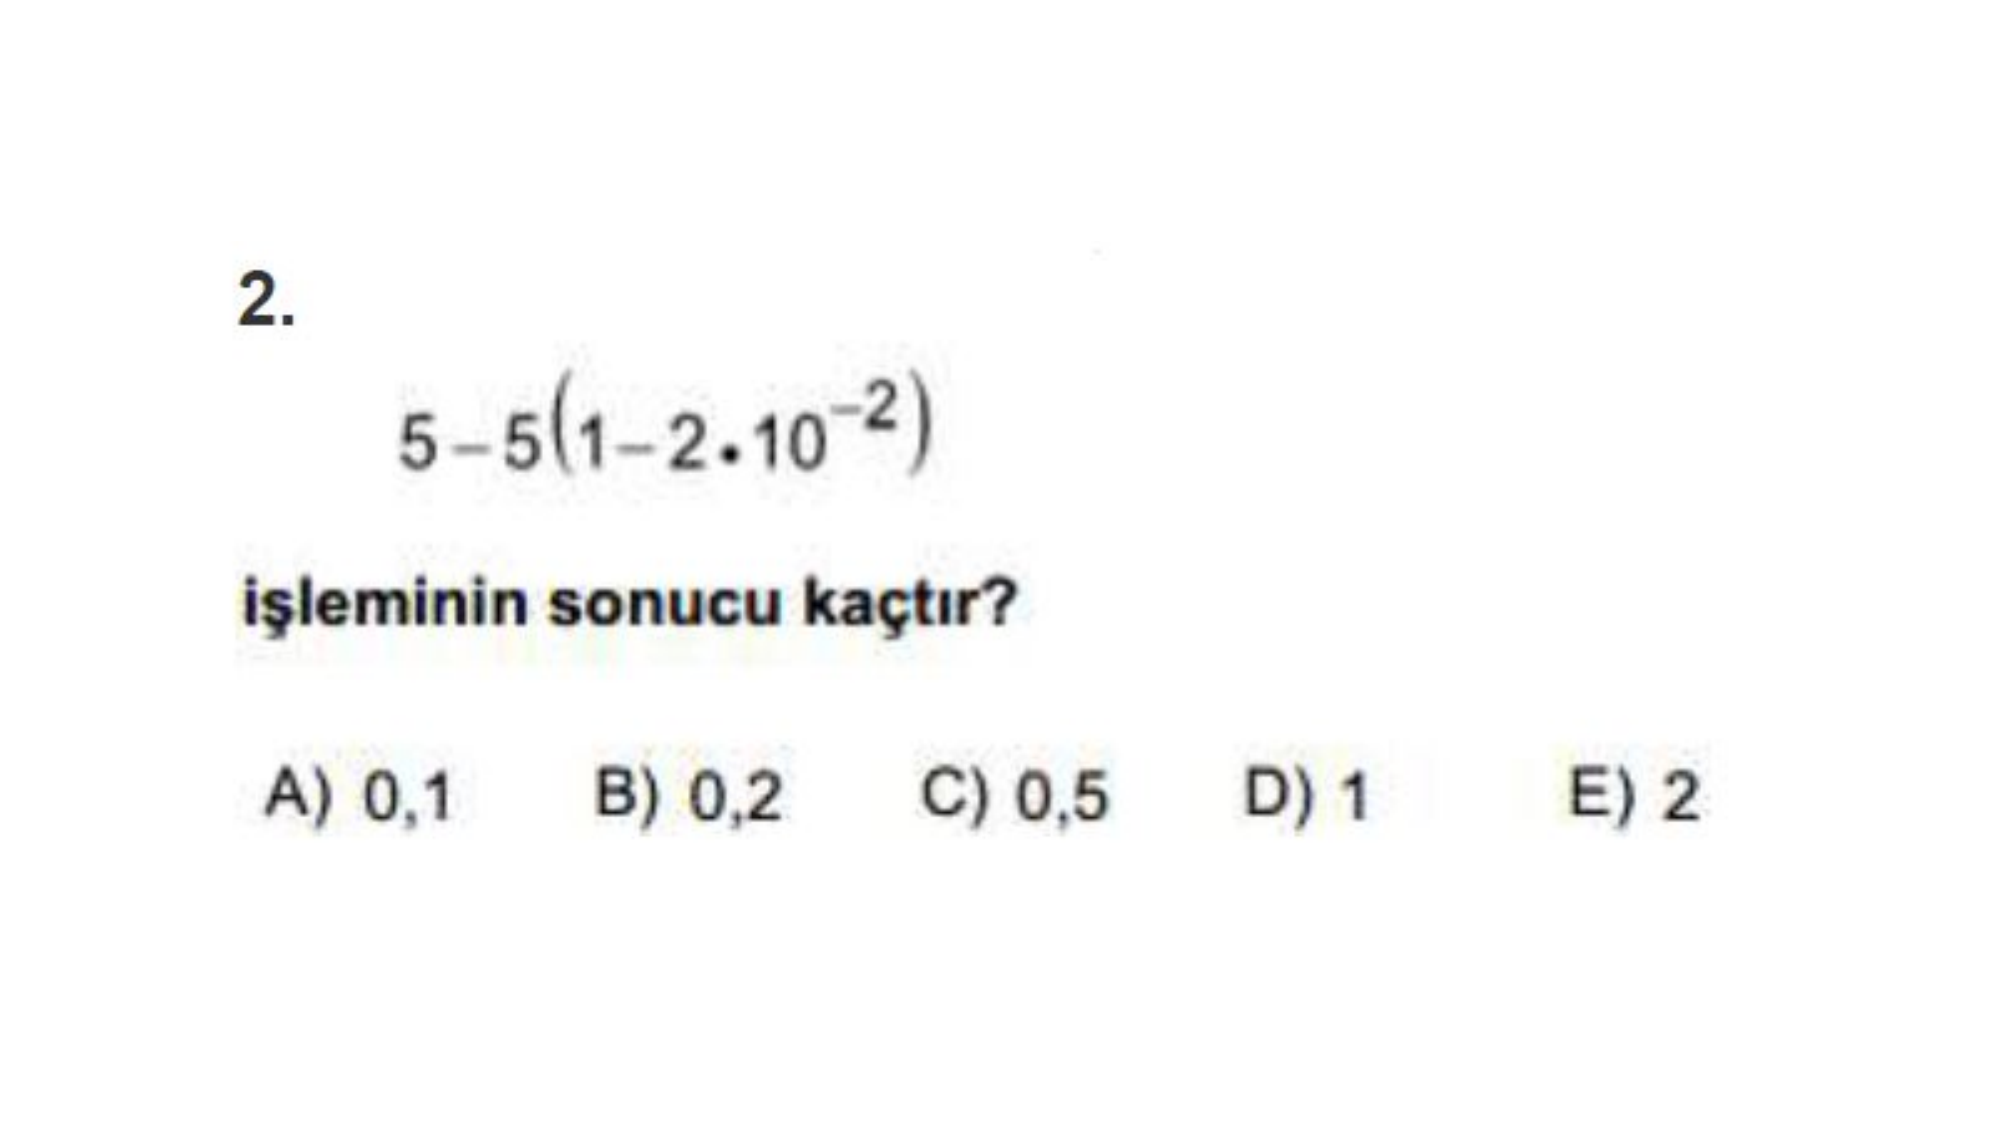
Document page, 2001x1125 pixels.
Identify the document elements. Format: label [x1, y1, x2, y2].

picture [194, 241, 1756, 887]
